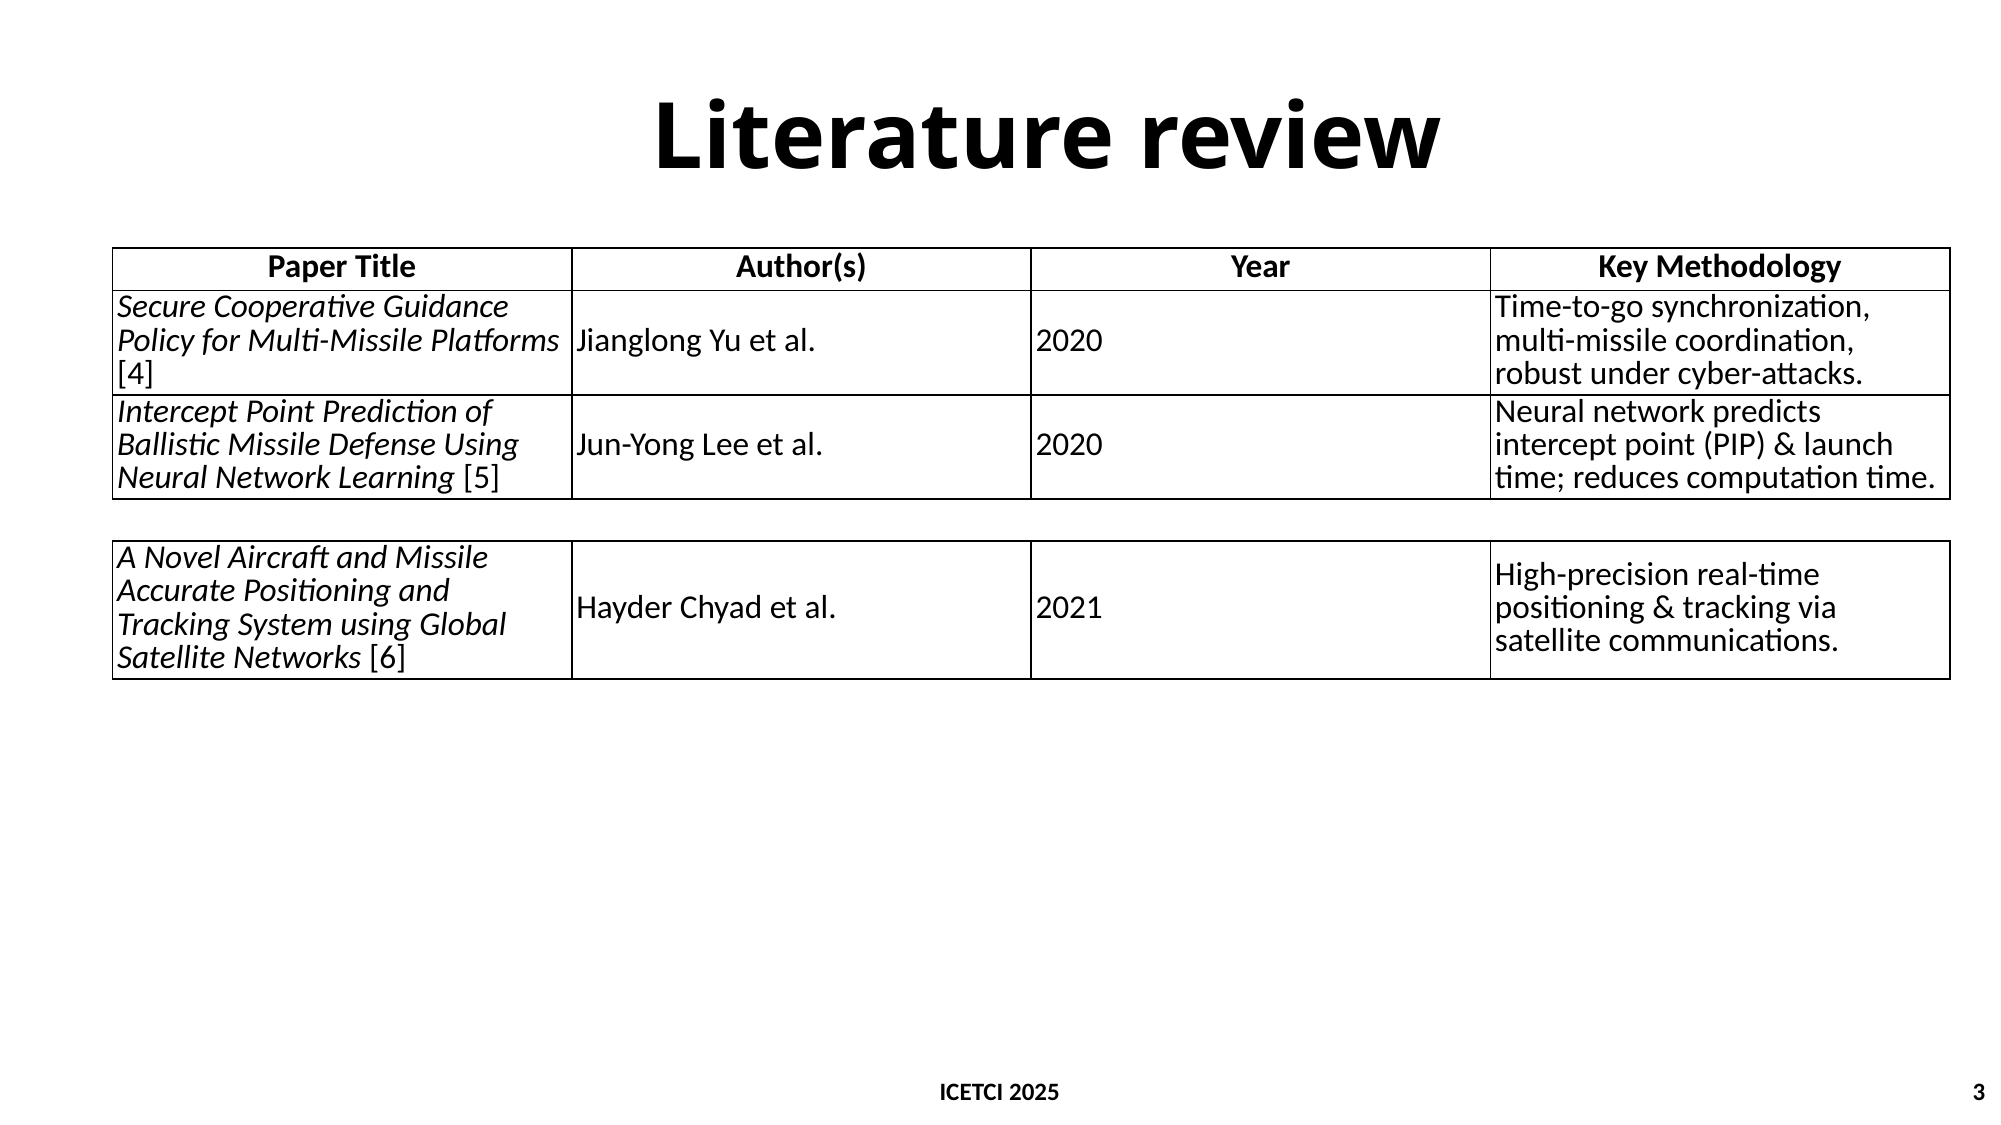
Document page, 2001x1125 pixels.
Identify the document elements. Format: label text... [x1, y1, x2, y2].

table_cell Intercept Point Prediction of Ballistic Missile Defense Using Neural Network Learning [5] [113, 396, 571, 498]
table_header High-precision real-time positioning & tracking via satellite communications. [1491, 542, 1949, 678]
table_header Paper Title [113, 249, 571, 290]
table_cell Jianglong Yu et al. [573, 291, 1030, 394]
table_cell Neural network predicts intercept point (PIP) & launch time; reduces computation time. [1491, 396, 1949, 498]
table_cell Jun-Yong Lee et al. [573, 396, 1030, 498]
table_header A Novel Aircraft and Missile Accurate Positioning and Tracking System using Global Satellite Networks [6] [113, 542, 571, 678]
table_cell 2020 [1032, 396, 1490, 498]
title Literature review [636, 30, 2000, 248]
text_box ICETCI 2025 [0, 1067, 1698, 1113]
table_header Author(s) [573, 249, 1030, 290]
table_header 2021 [1032, 542, 1490, 678]
table_header Key Methodology [1491, 249, 1949, 290]
text_box 3 [1698, 1067, 2000, 1113]
table_header Hayder Chyad et al. [573, 542, 1030, 678]
table_cell 2020 [1032, 291, 1490, 394]
table_header Year [1032, 249, 1490, 290]
table_cell Secure Cooperative Guidance Policy for Multi-Missile Platforms [4] [113, 291, 571, 394]
table_cell Time-to-go synchronization, multi-missile coordination, robust under cyber-attacks. [1491, 291, 1949, 394]
